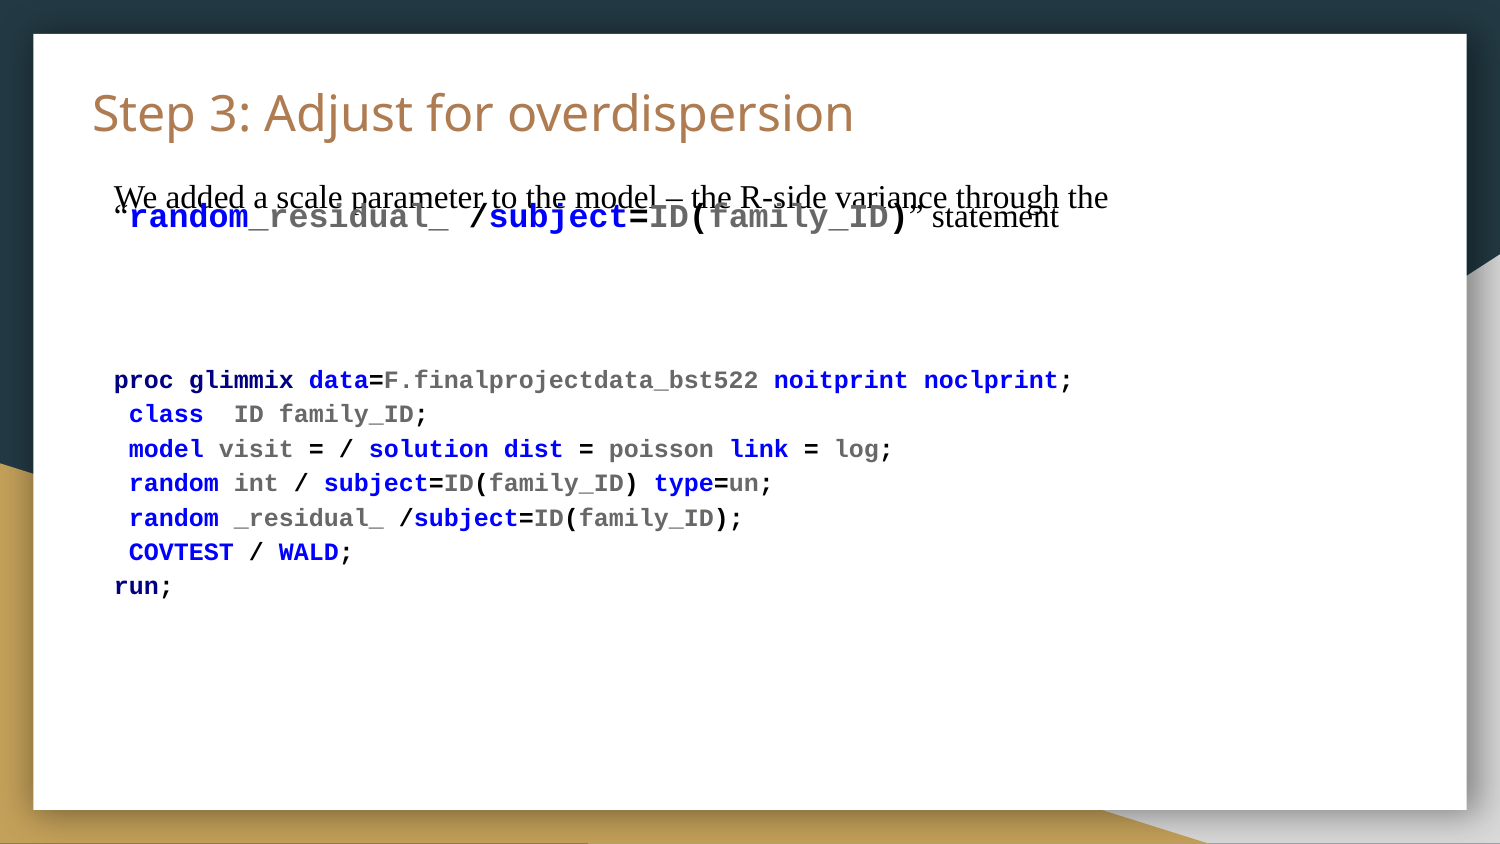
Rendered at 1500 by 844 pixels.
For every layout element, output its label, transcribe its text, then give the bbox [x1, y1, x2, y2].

text_box proc glimmix data=F.finalprojectdata_bst522 noitprint noclprint; class ID family_ID; model visit = / solution dist = poisson link = log; random int / subject=ID(family_ID) type=un; random _residual_ /subject=ID(family_ID); COVTEST / WALD; run; [98, 343, 1384, 657]
list We added a scale parameter to the model – the R-side variance through the “random_residual_ /subject=ID(family_ID)” statement [99, 179, 1427, 313]
title Step 3: Adjust for overdispersion [77, 66, 1309, 223]
